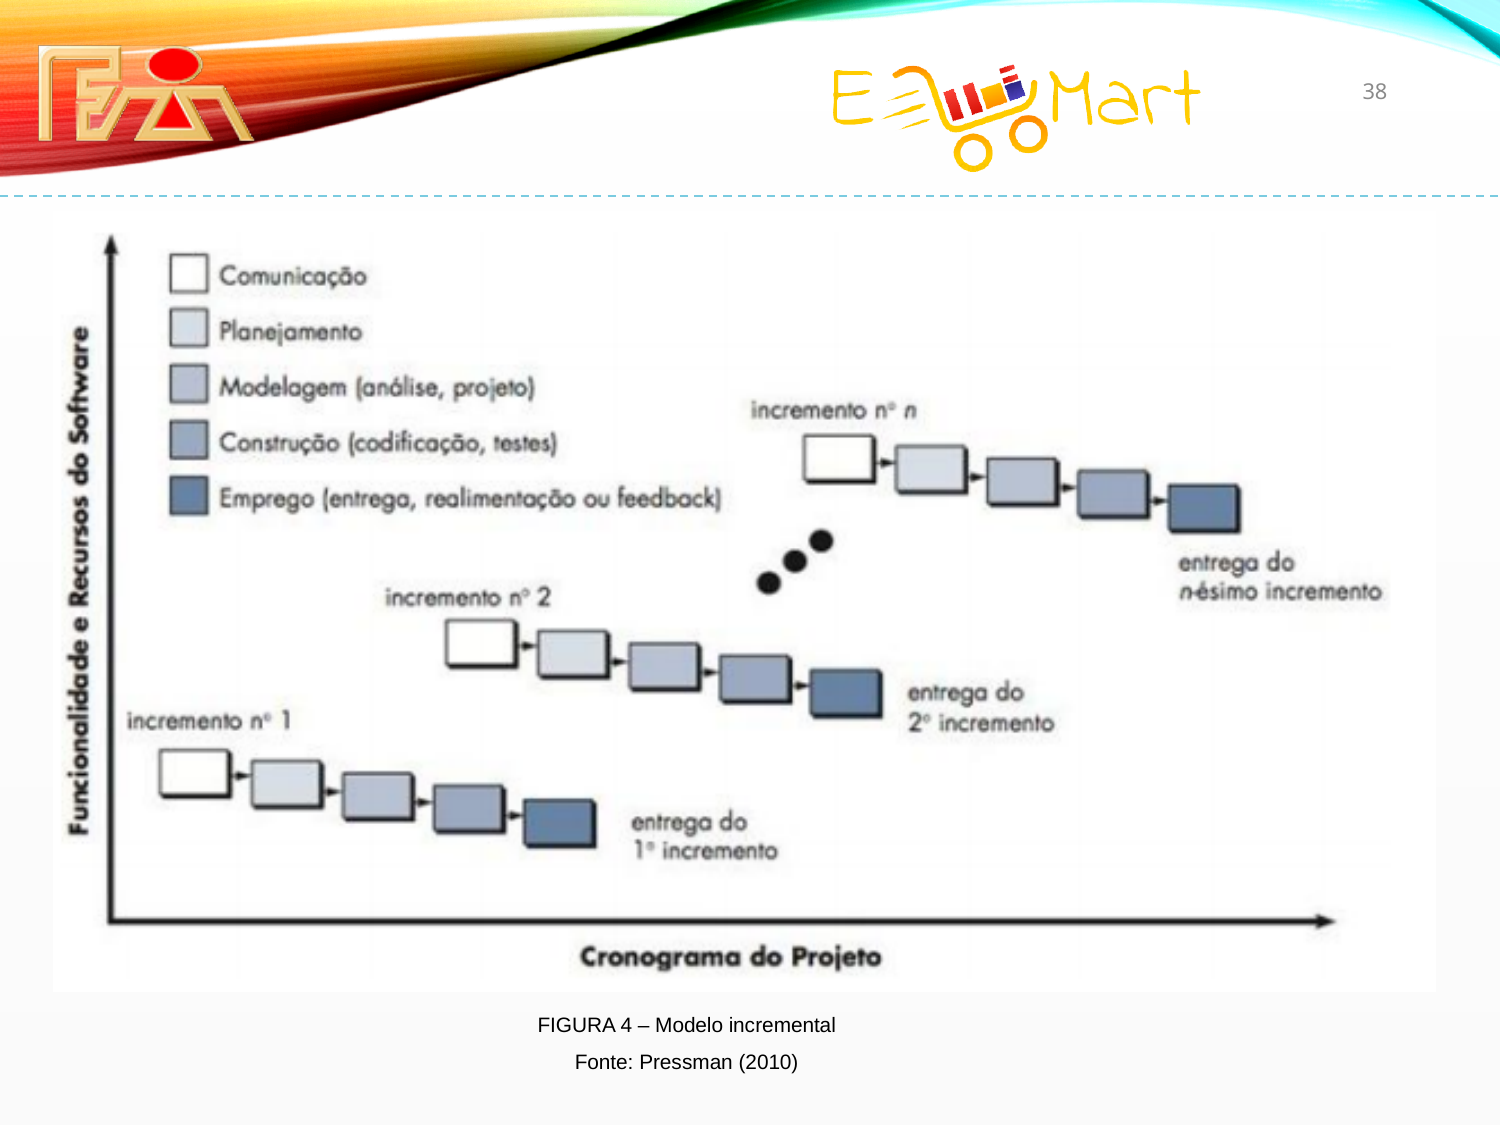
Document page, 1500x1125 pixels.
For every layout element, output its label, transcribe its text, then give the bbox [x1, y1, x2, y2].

picture [0, 0, 1500, 992]
text_box FIGURA 4 – Modelo incremental Fonte: Pressman (2010) [266, 992, 1107, 1081]
slide_number 38 [1248, 62, 1403, 123]
